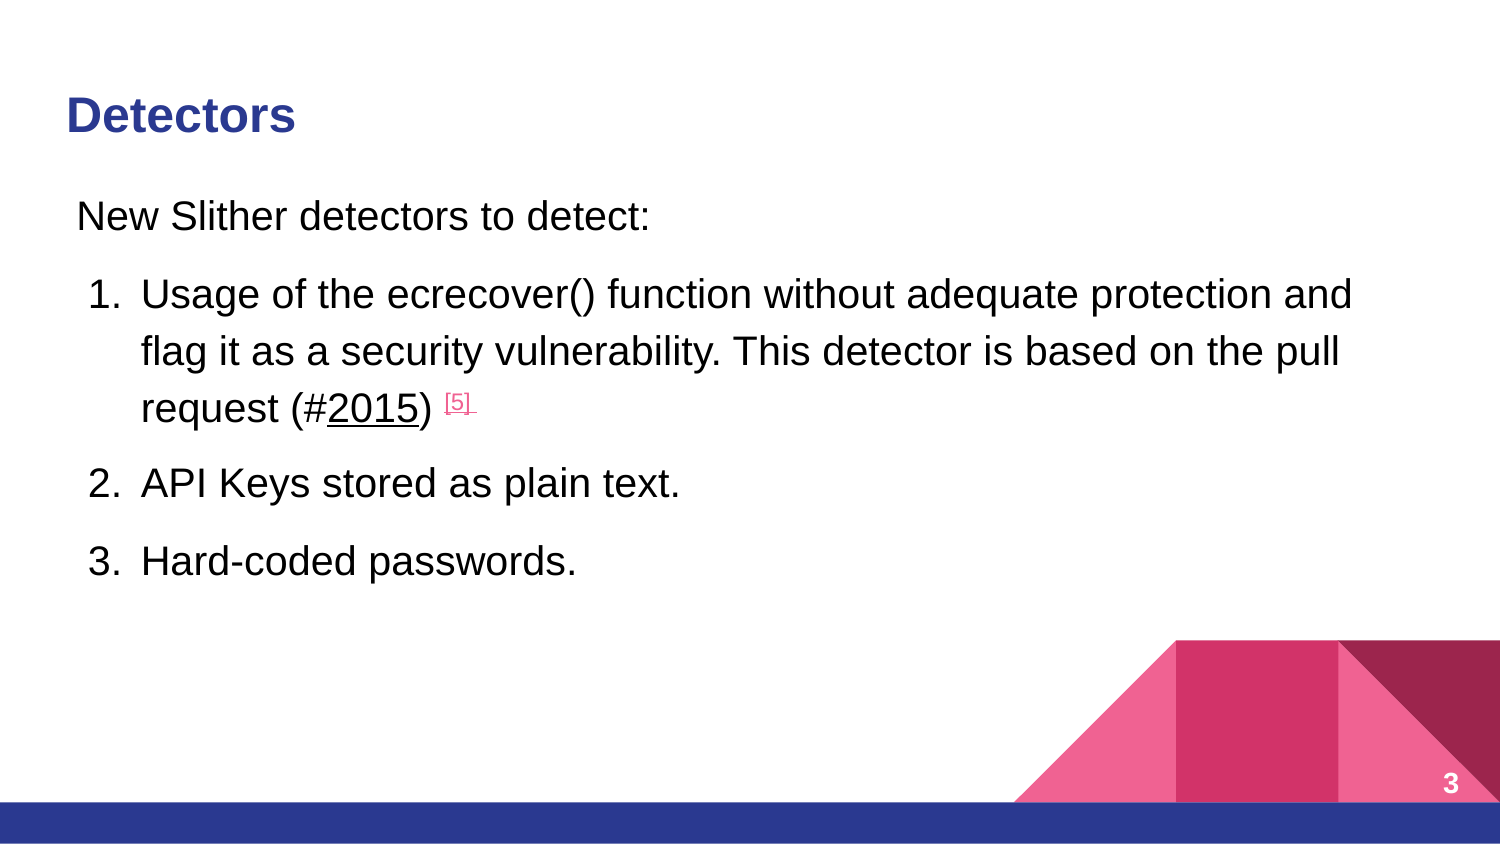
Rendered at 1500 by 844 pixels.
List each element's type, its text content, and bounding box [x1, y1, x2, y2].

title Detectors [51, 67, 1449, 167]
list New Slither detectors to detect: Usage of the ecrecover() function without adequate protection and flag it as a security vulnerability. This detector is based on the pull request (#2015) [5] API Keys stored as plain text. Hard-coded passwords. [61, 166, 1385, 603]
slide_number ‹#› [1384, 749, 1475, 814]
text_box [61, 749, 232, 816]
